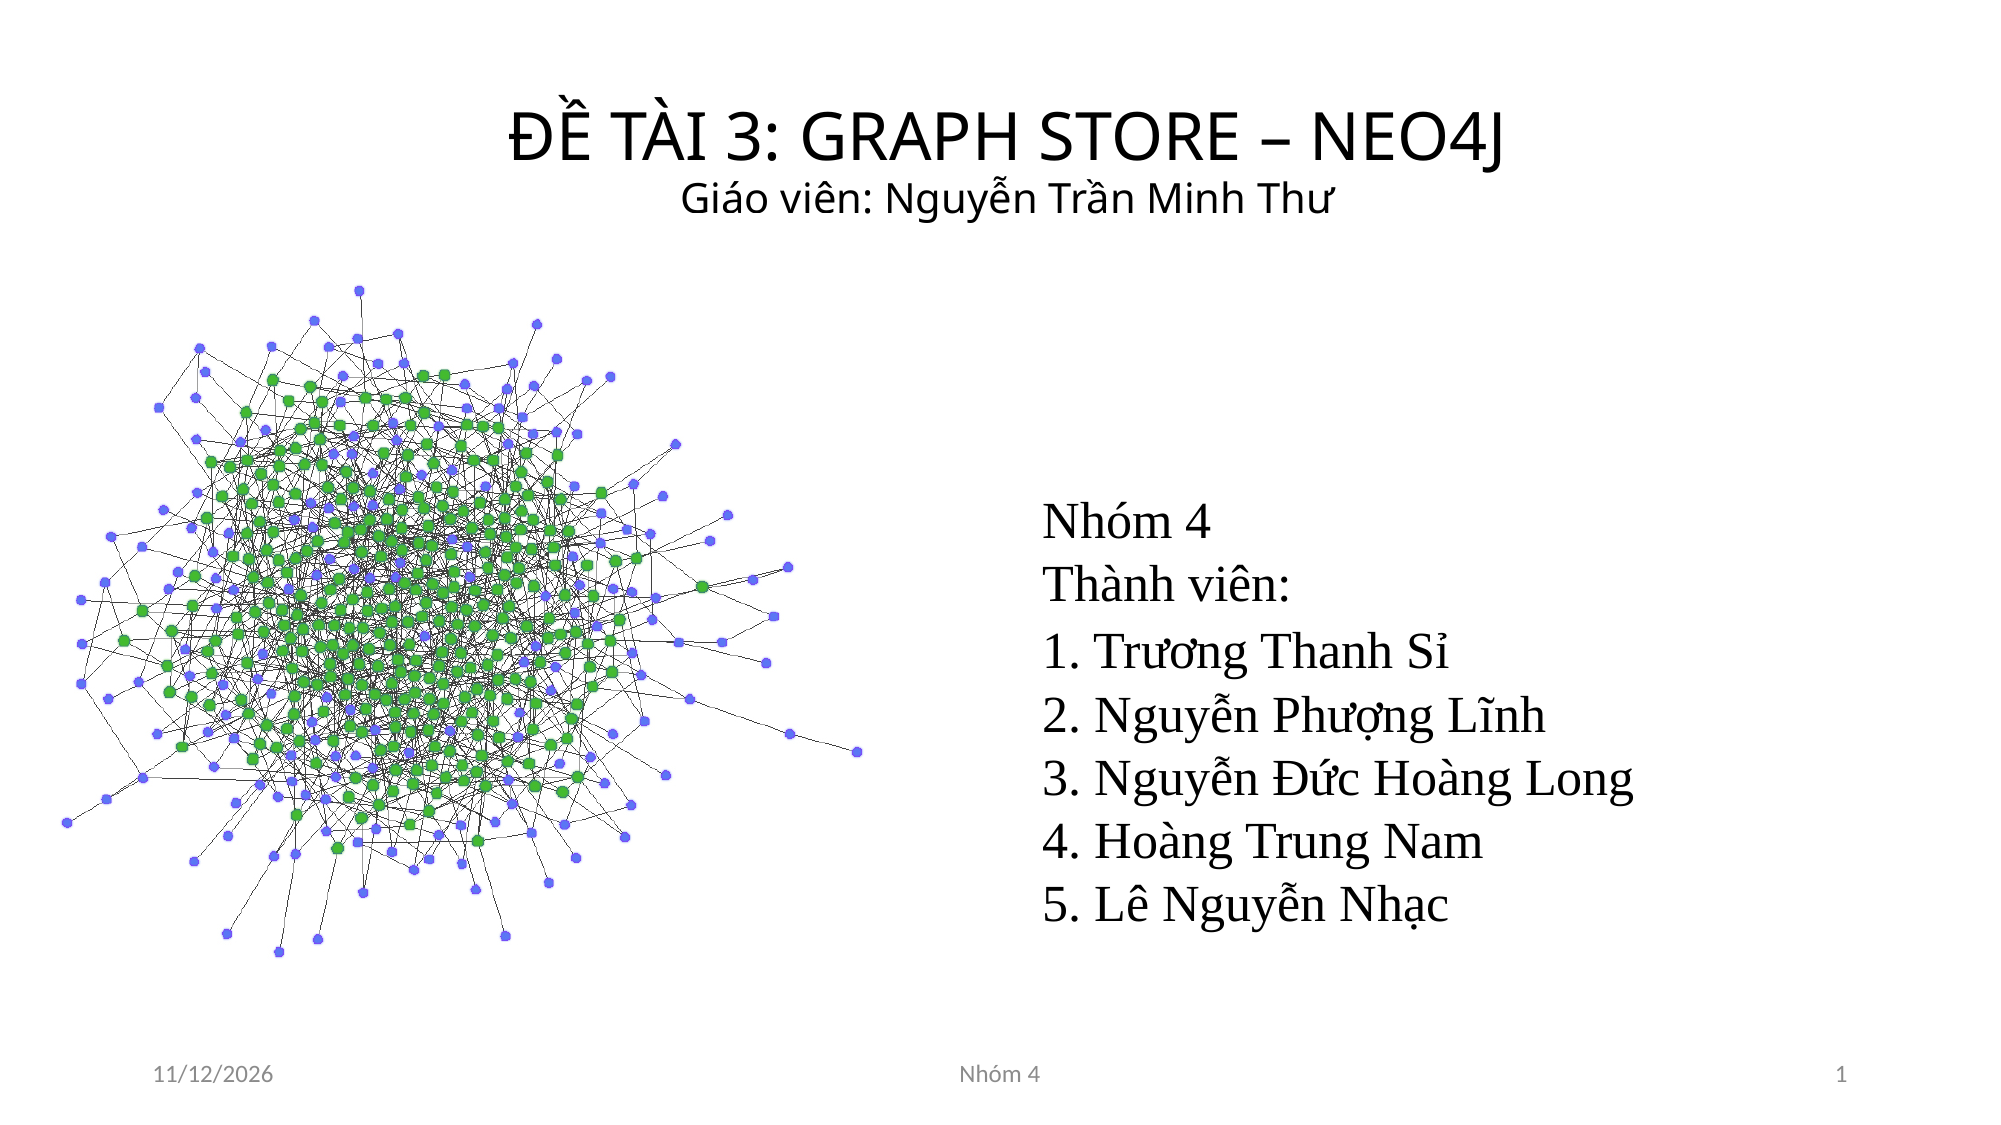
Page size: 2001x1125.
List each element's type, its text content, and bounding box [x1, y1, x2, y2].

text_box 4. Hoàng Trung Nam [1042, 806, 1649, 869]
text_box 3. Nguyễn Đức Hoàng Long [1042, 743, 1737, 806]
slide_number 1 [1412, 1042, 1863, 1103]
text_box 5. Lê Nguyễn Nhạc [1042, 869, 1649, 933]
footer Nhóm 4 [662, 1042, 1338, 1103]
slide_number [137, 1042, 588, 1103]
text_box 2. Nguyễn Phượng Lĩnh [1042, 680, 1649, 743]
picture [59, 213, 866, 1020]
text_box 1. Trương Thanh Sỉ [1042, 616, 1869, 679]
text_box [387, 93, 1628, 230]
text_box Nhóm 4 Thành viên: [1042, 486, 1869, 612]
